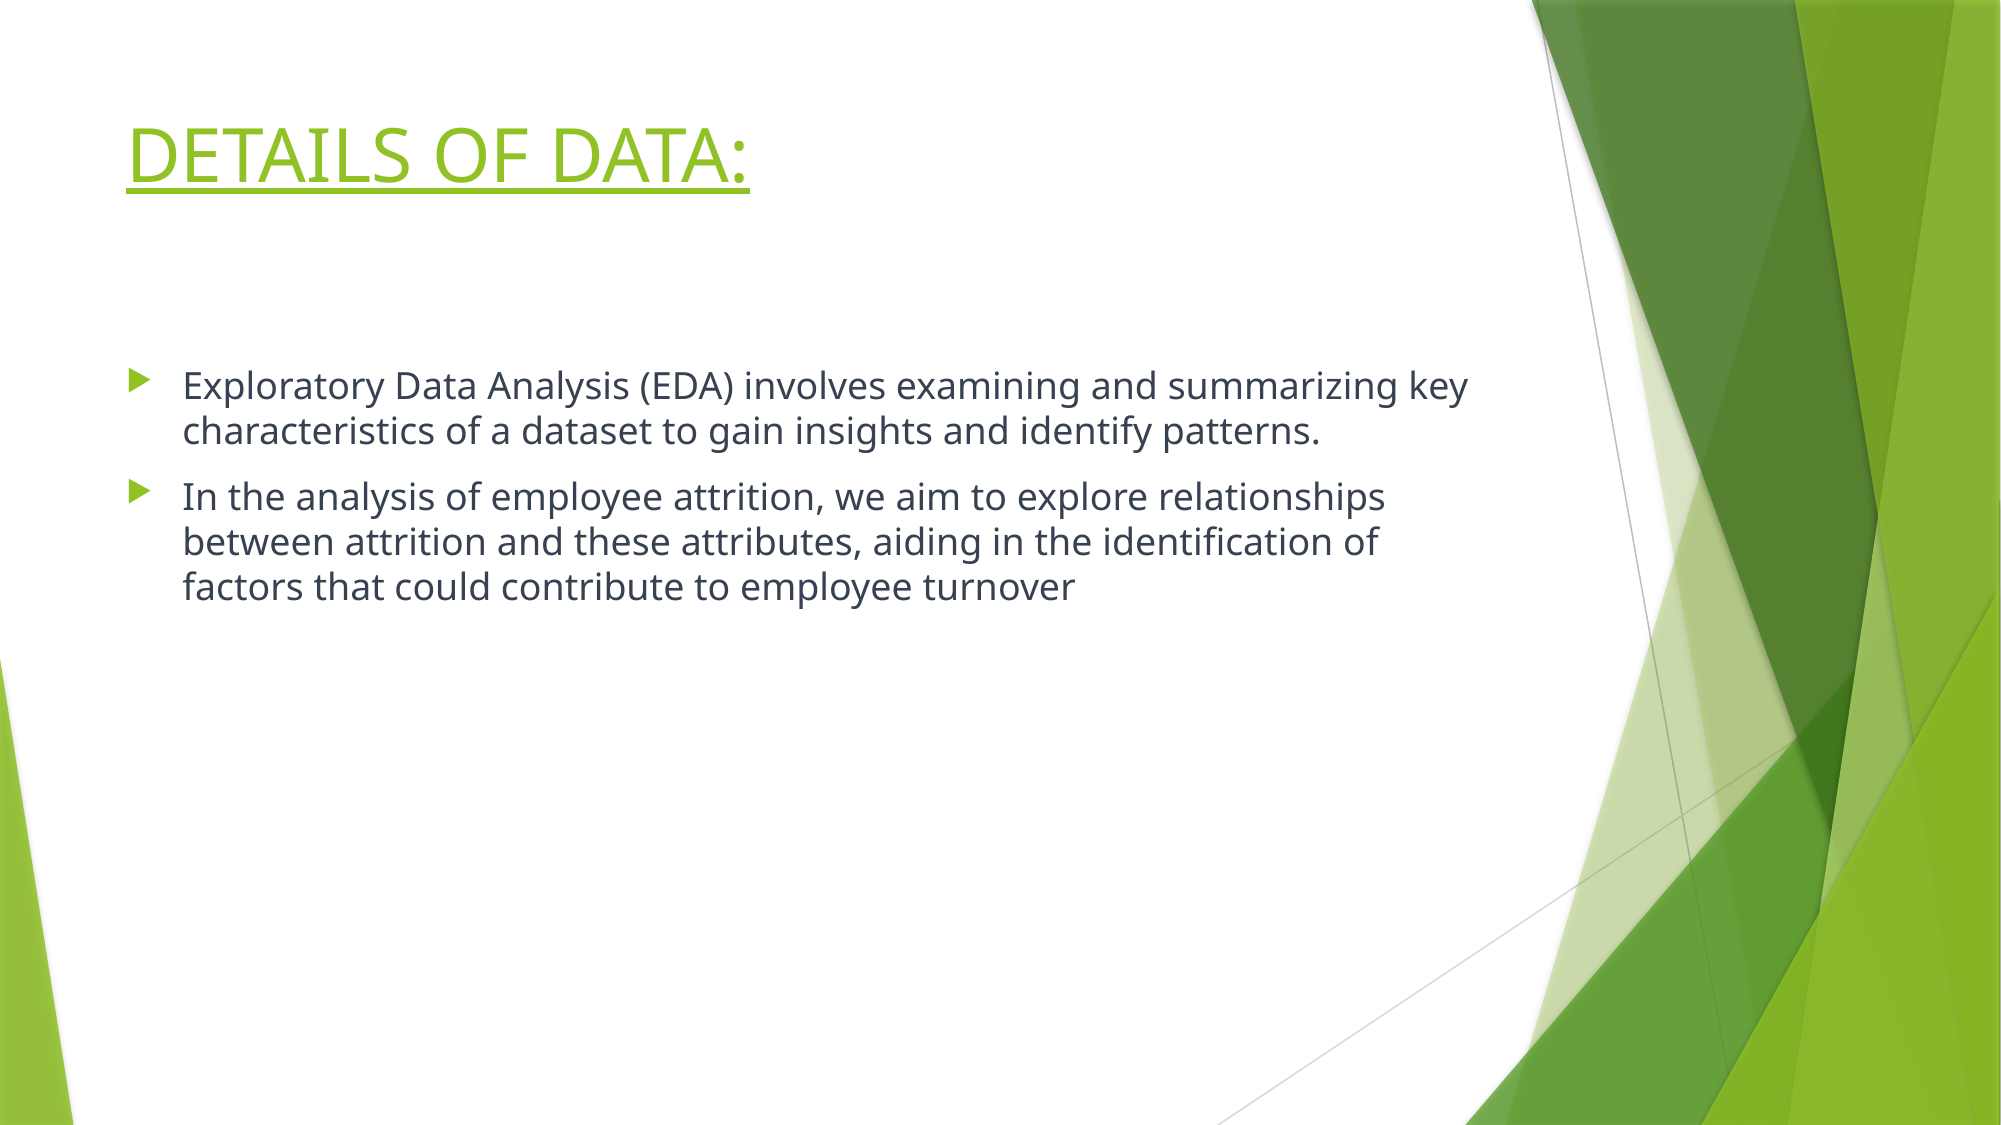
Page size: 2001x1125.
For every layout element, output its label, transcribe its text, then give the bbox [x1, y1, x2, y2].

title DETAILS OF DATA: [111, 99, 1522, 317]
list Exploratory Data Analysis (EDA) involves examining and summarizing key characteristics of a dataset to gain insights and identify patterns. In the analysis of employee attrition, we aim to explore relationships between attrition and these attributes, aiding in the identification of factors that could contribute to employee turnover [111, 354, 1522, 992]
